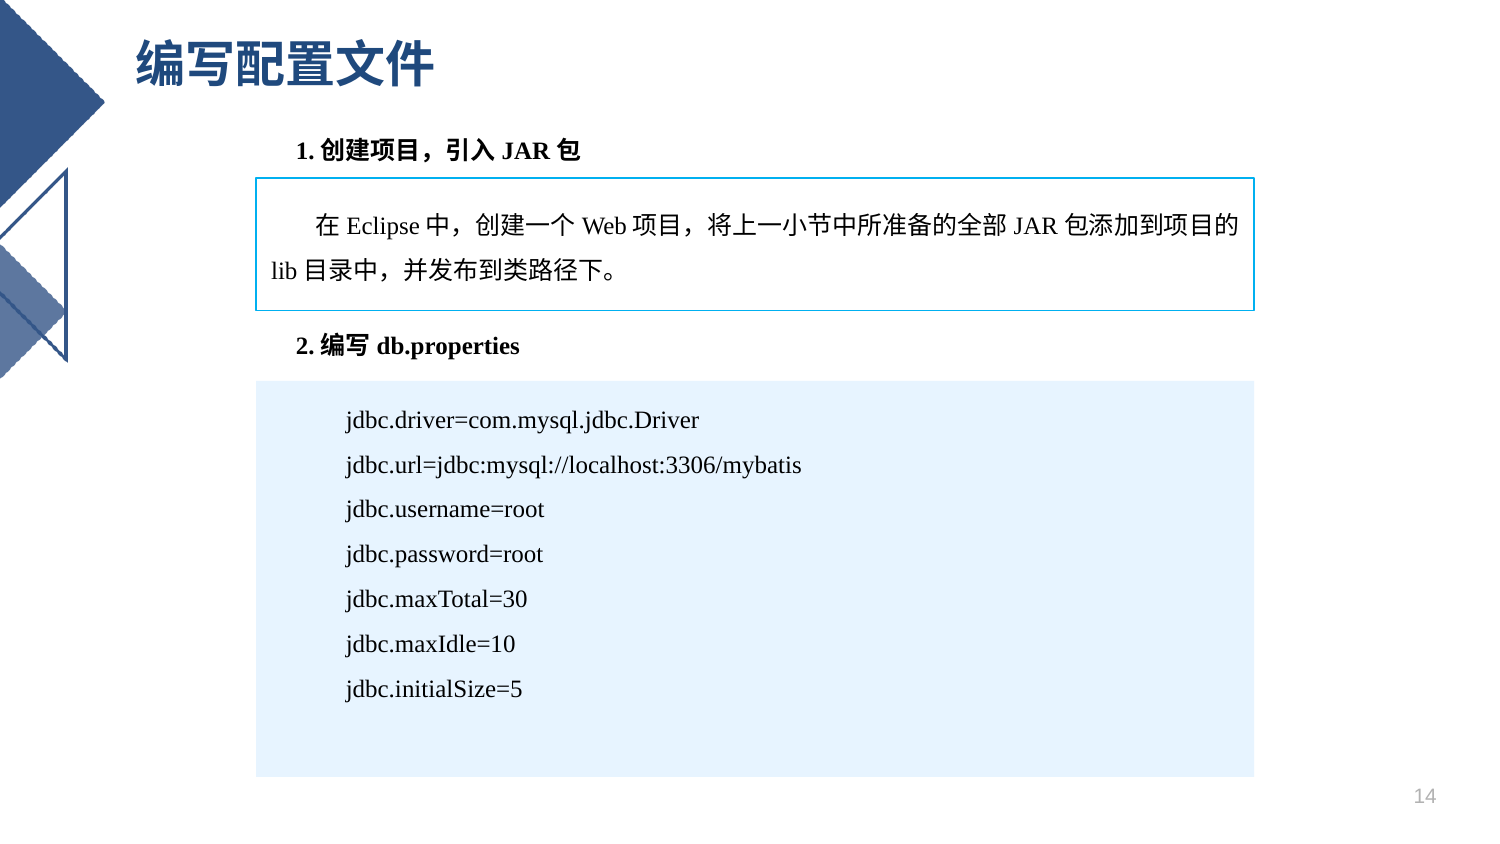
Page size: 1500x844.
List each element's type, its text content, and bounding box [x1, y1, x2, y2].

slide_number 14 [1388, 772, 1462, 818]
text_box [255, 177, 1255, 311]
title 编写配置文件 [123, 26, 1436, 102]
text_box 1.创建项目，引入JAR包 [256, 127, 1255, 173]
picture [0, 0, 105, 446]
text_box 2.编写db.properties [256, 322, 1255, 367]
text_box jdbc.driver=com.mysql.jdbc.Driver jdbc.url=jdbc:mysql://localhost:3306/mybatis jdbc.username=root jdbc.password=root jdbc.maxTotal=30 jdbc.maxIdle=10 jdbc.initialSize=5 [256, 380, 1255, 777]
